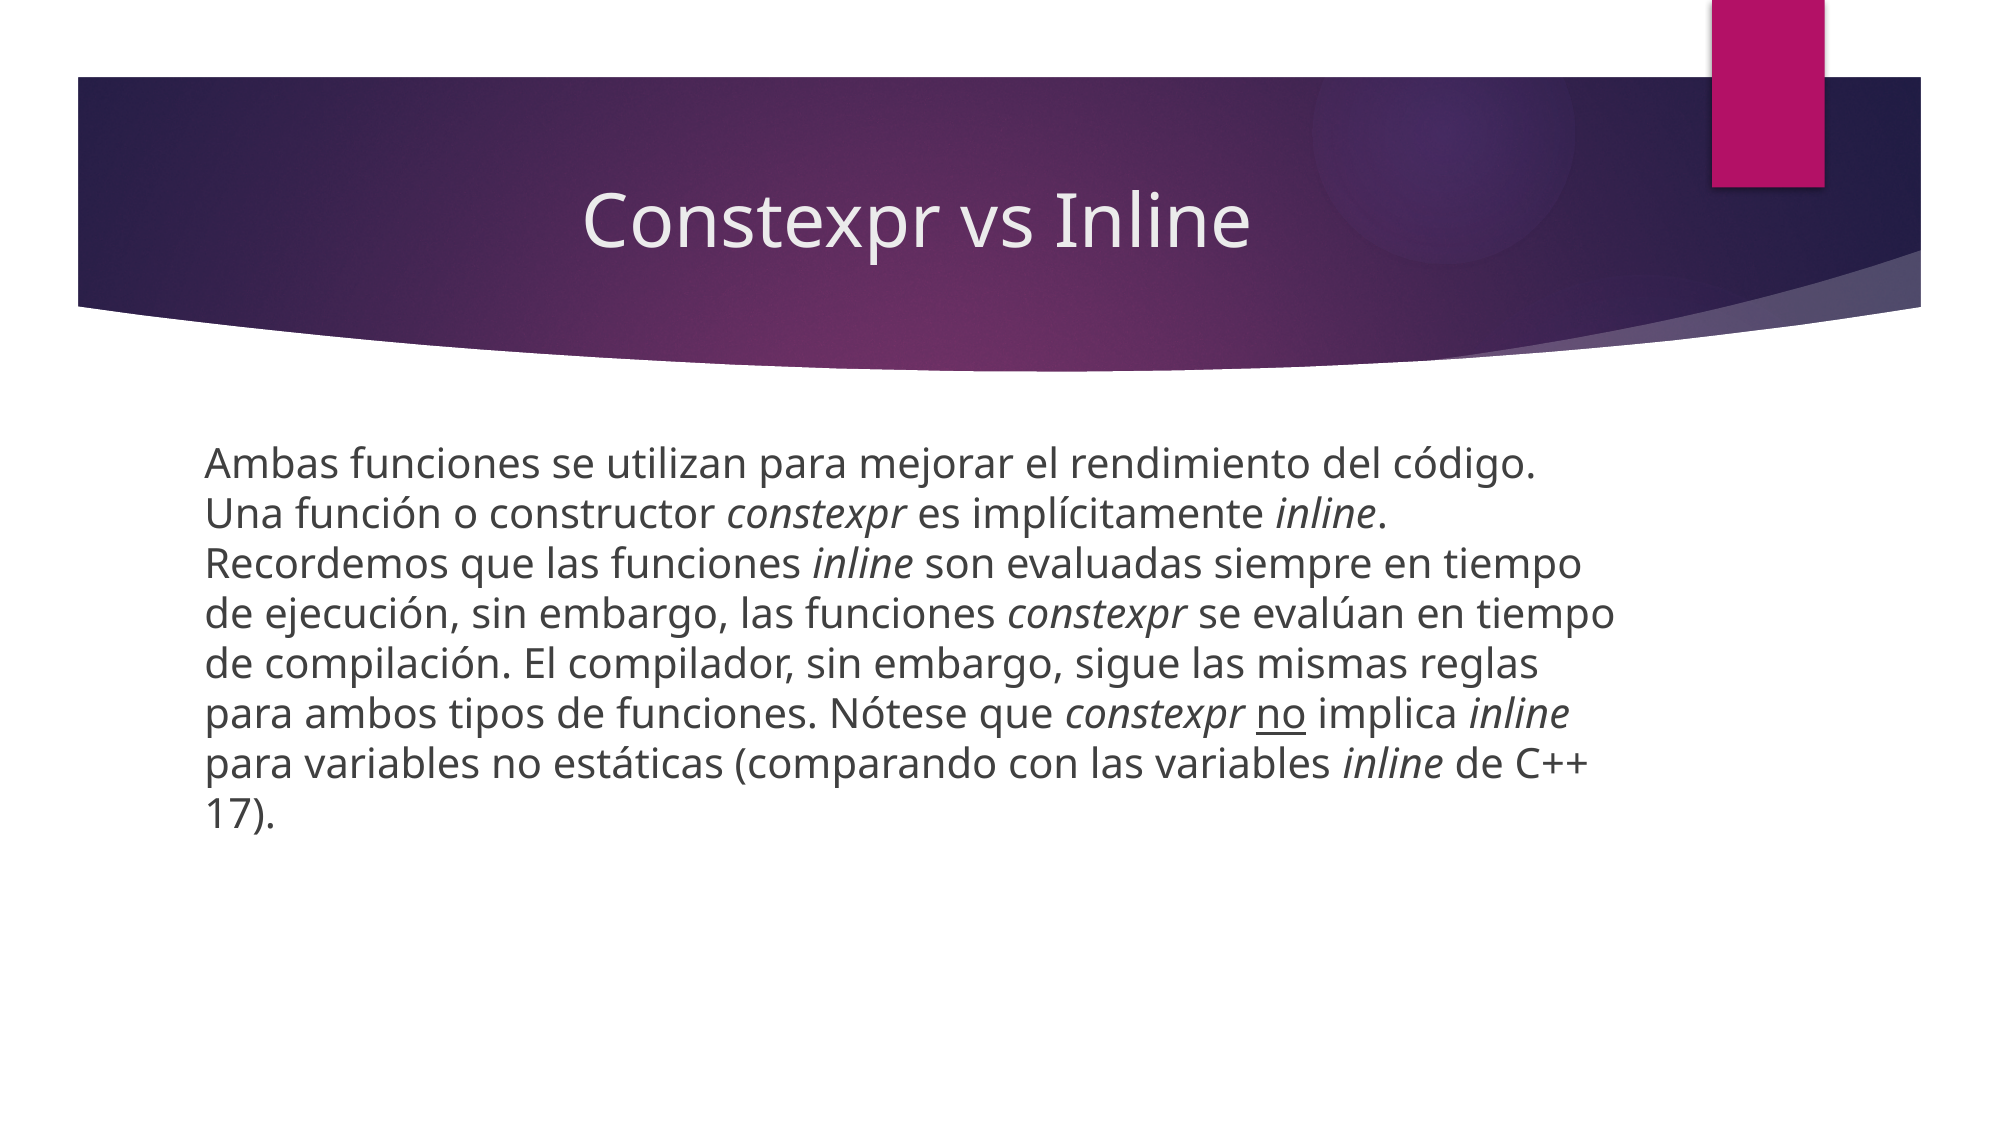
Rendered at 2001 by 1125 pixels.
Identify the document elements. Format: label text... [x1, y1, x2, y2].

list Ambas funciones se utilizan para mejorar el rendimiento del código. Una función o constructor constexpr es implícitamente inline. Recordemos que las funciones inline son evaluadas siempre en tiempo de ejecución, sin embargo, las funciones constexpr se evalúan en tiempo de compilación. El compilador, sin embargo, sigue las mismas reglas para ambos tipos de funciones. Nótese que constexpr no implica inline para variables no estáticas (comparando con las variables inline de C++ 17). [189, 428, 1638, 988]
title Constexpr vs Inline [189, 159, 1627, 276]
